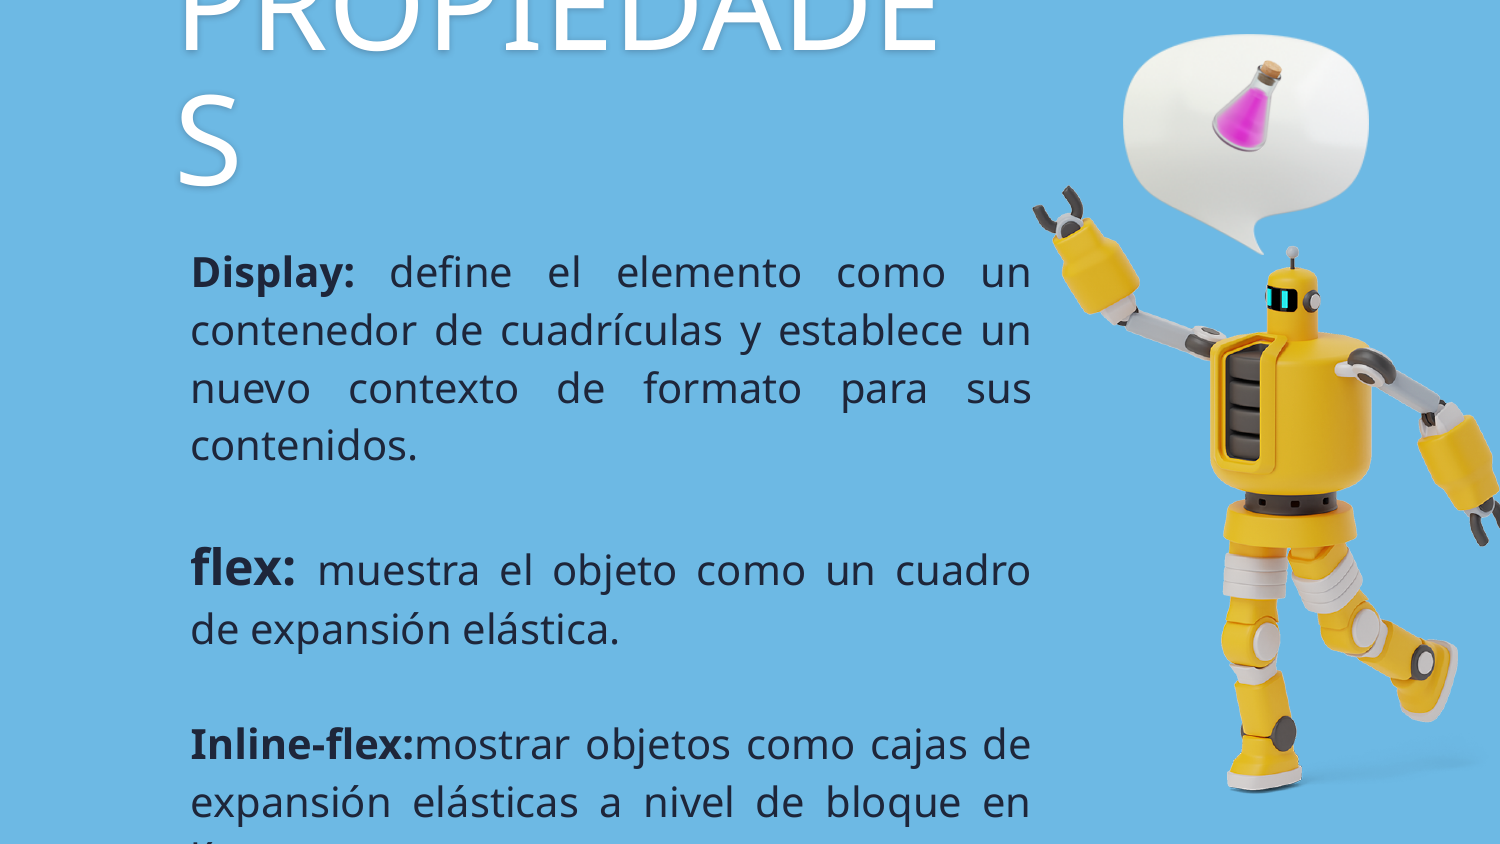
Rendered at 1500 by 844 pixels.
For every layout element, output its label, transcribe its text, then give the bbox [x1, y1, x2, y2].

text_box Display: define el elemento como un contenedor de cuadrículas y establece un nuevo contexto de formato para sus contenidos. flex: muestra el objeto como un cuadro de expansión elástica. Inline-flex:mostrar objetos como cajas de expansión elásticas a nivel de bloque en línea. [190, 238, 1027, 725]
picture [1032, 34, 1500, 794]
title PROPIEDADES [175, 54, 959, 213]
